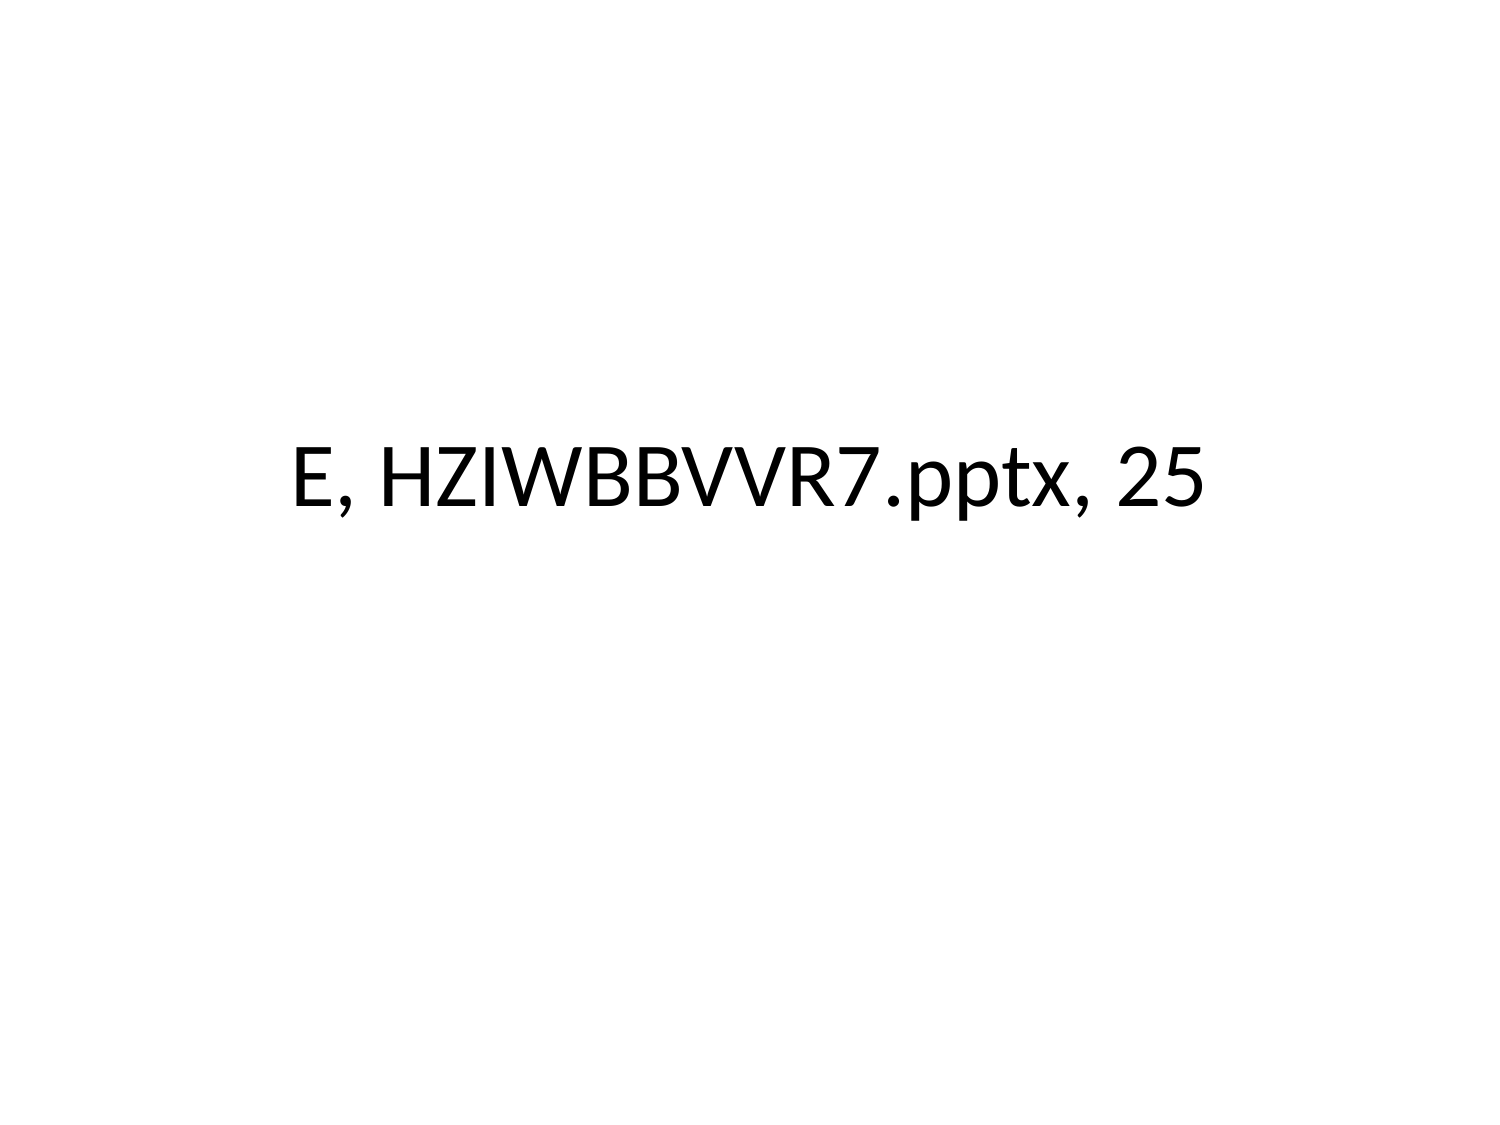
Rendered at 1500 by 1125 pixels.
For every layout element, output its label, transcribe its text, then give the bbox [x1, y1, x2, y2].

title E, HZIWBBVVR7.pptx, 25 [112, 349, 1388, 591]
